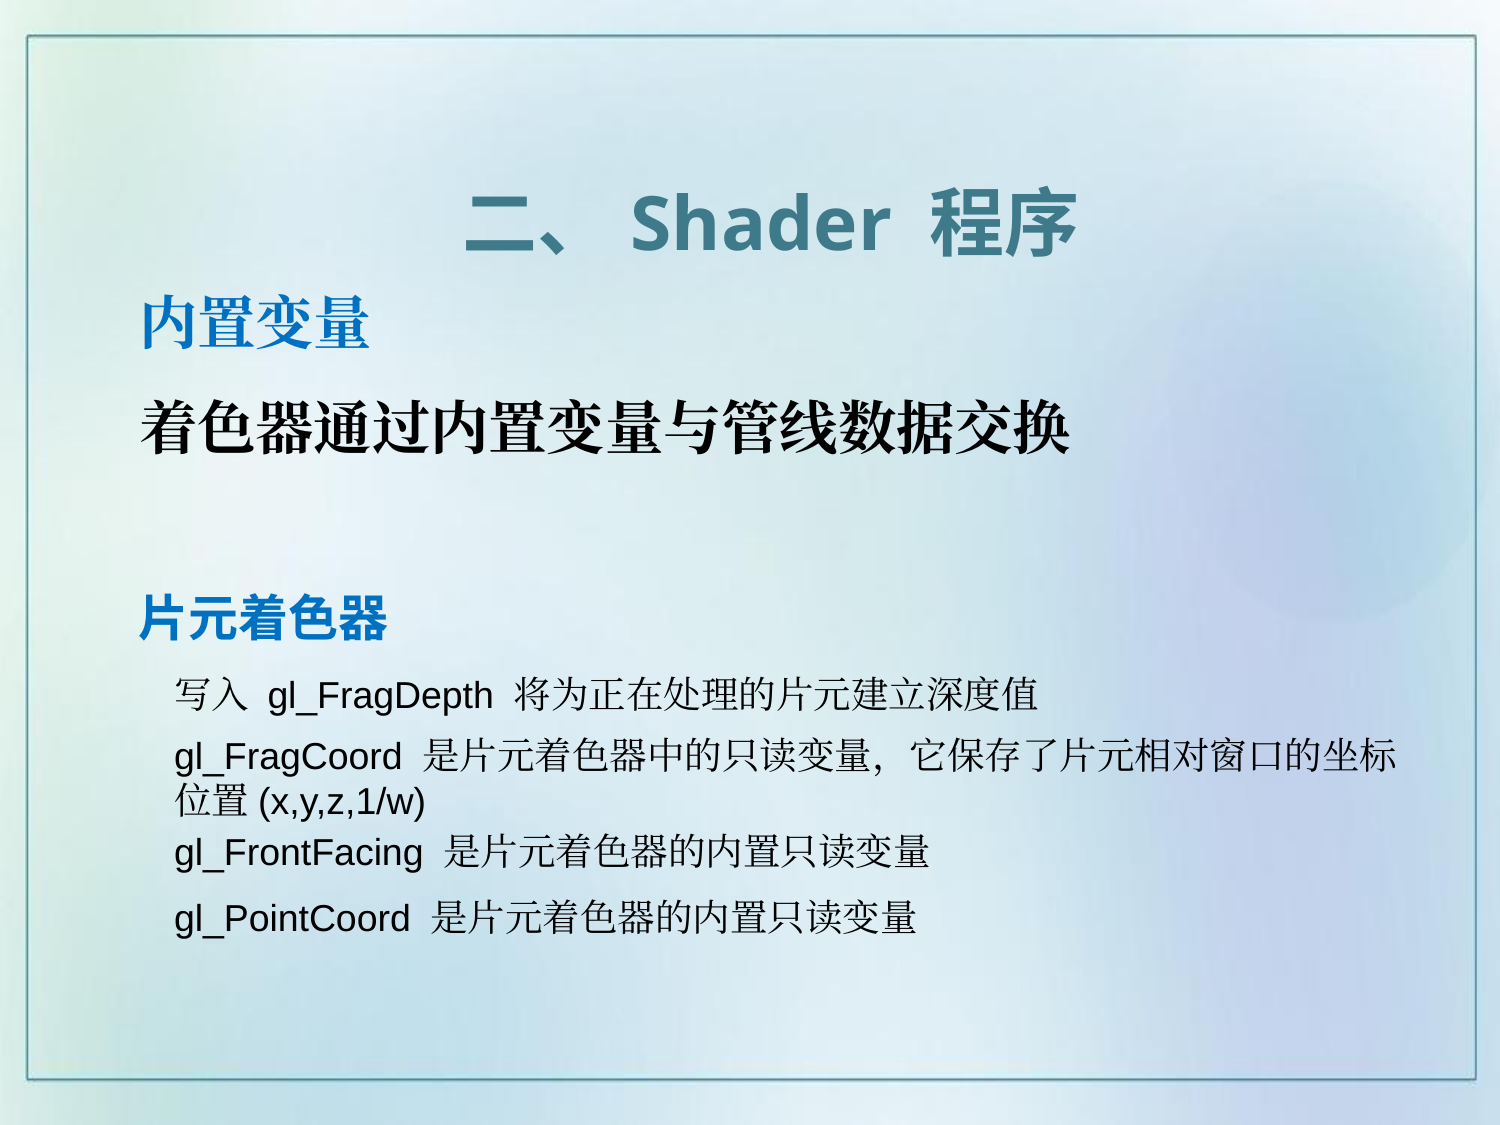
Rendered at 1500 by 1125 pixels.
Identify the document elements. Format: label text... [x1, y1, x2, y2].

text_box gl_FrontFacing 是片元着色器的内置只读变量 [159, 820, 1424, 881]
list 内置变量 着色器通过内置变量与管线数据交换 [123, 243, 1341, 549]
text_box gl_PointCoord 是片元着色器的内置只读变量 [159, 886, 1447, 947]
picture [0, 0, 1500, 1125]
text_box 片元着色器 [123, 549, 1341, 655]
title 二、Shader 程序 [272, 109, 1270, 313]
text_box 写入 gl_FragDepth 将为正在处理的片元建立深度值 [159, 663, 1128, 724]
list 内置变量 着色器通过内置变量与管线数据交换 [123, 655, 1341, 897]
text_box gl_FragCoord 是片元着色器中的只读变量，它保存了片元相对窗口的坐标位置(x,y,z,1/w) [159, 724, 1447, 830]
